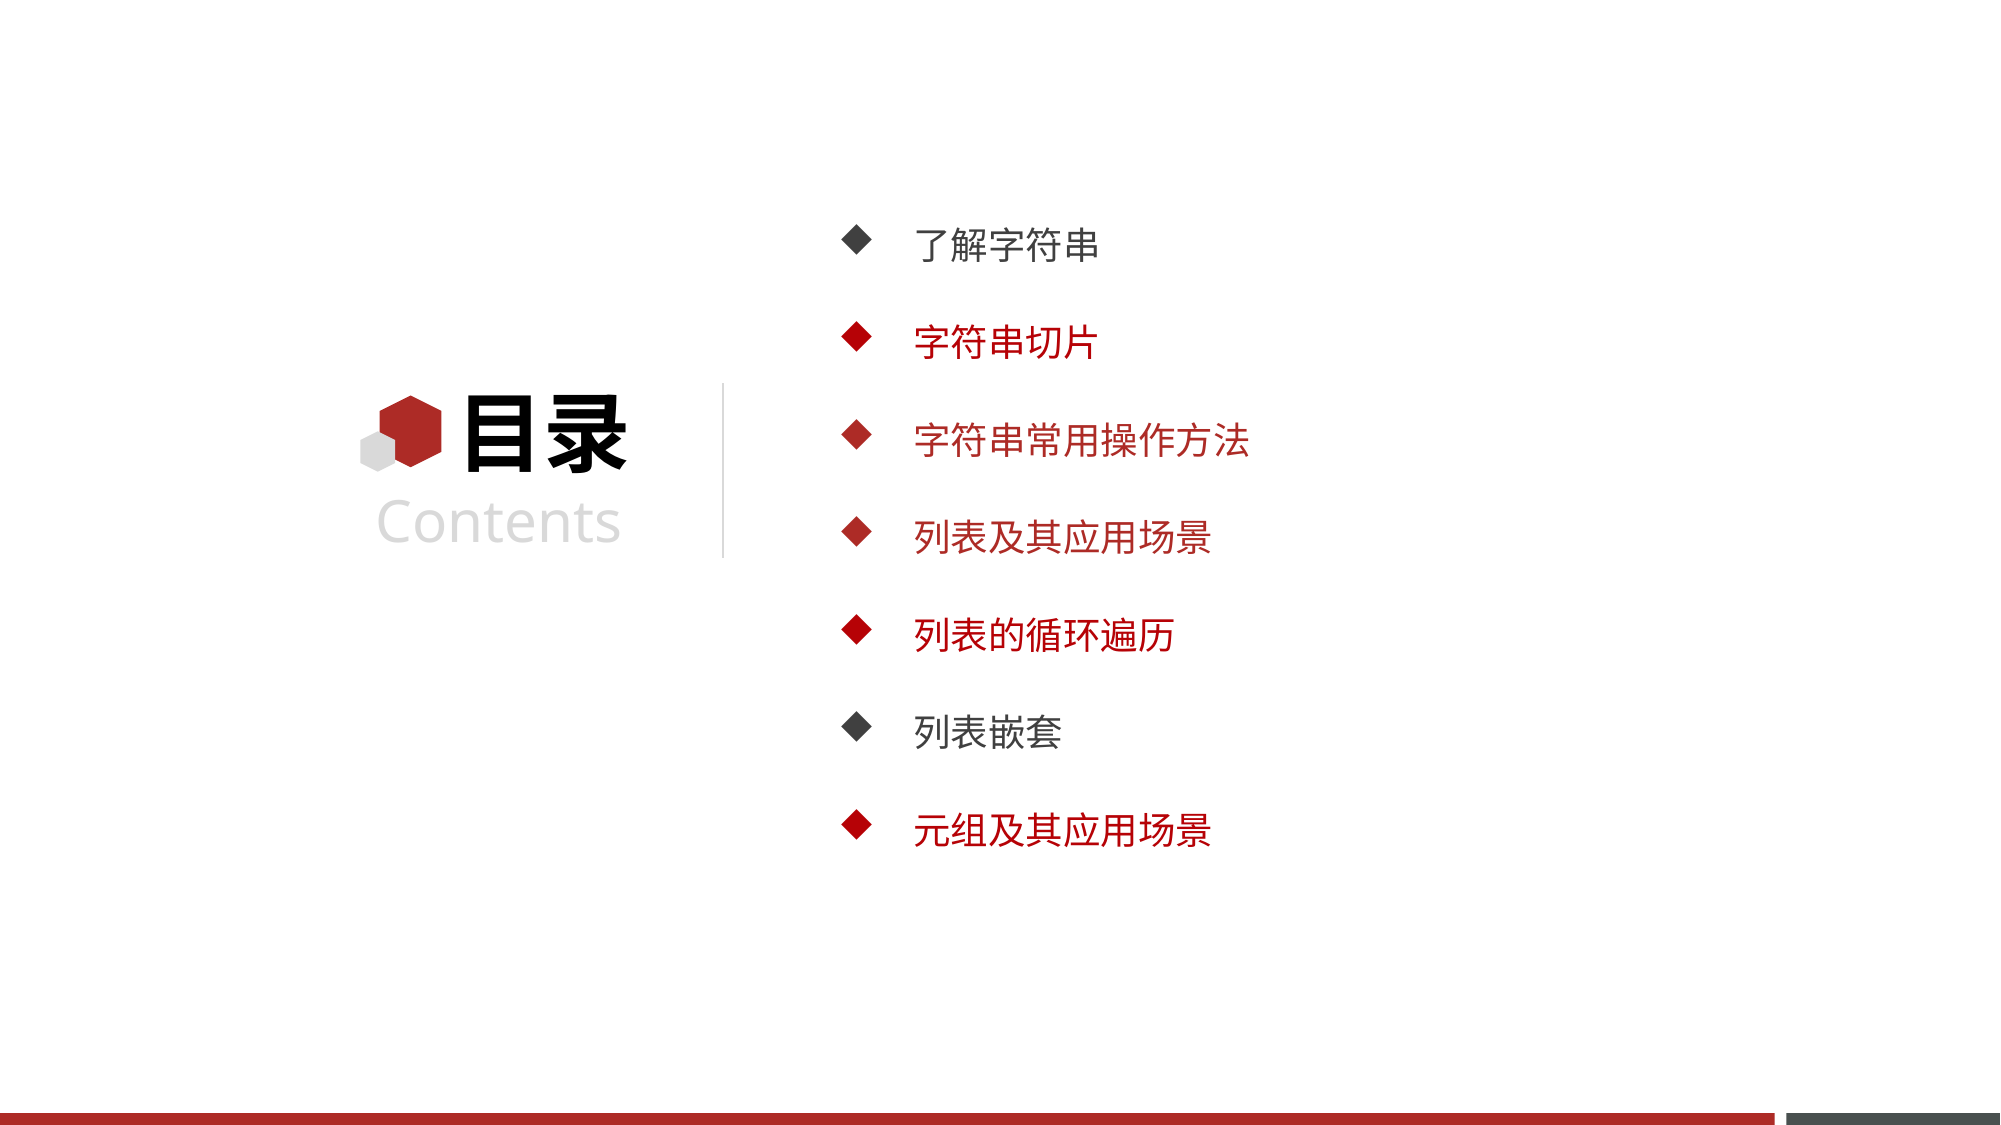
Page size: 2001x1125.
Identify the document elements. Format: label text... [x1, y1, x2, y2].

list 了解字符串 字符串切片 字符串常用操作方法 列表及其应用场景 列表的循环遍历 列表嵌套 元组及其应用场景 [823, 165, 1804, 864]
